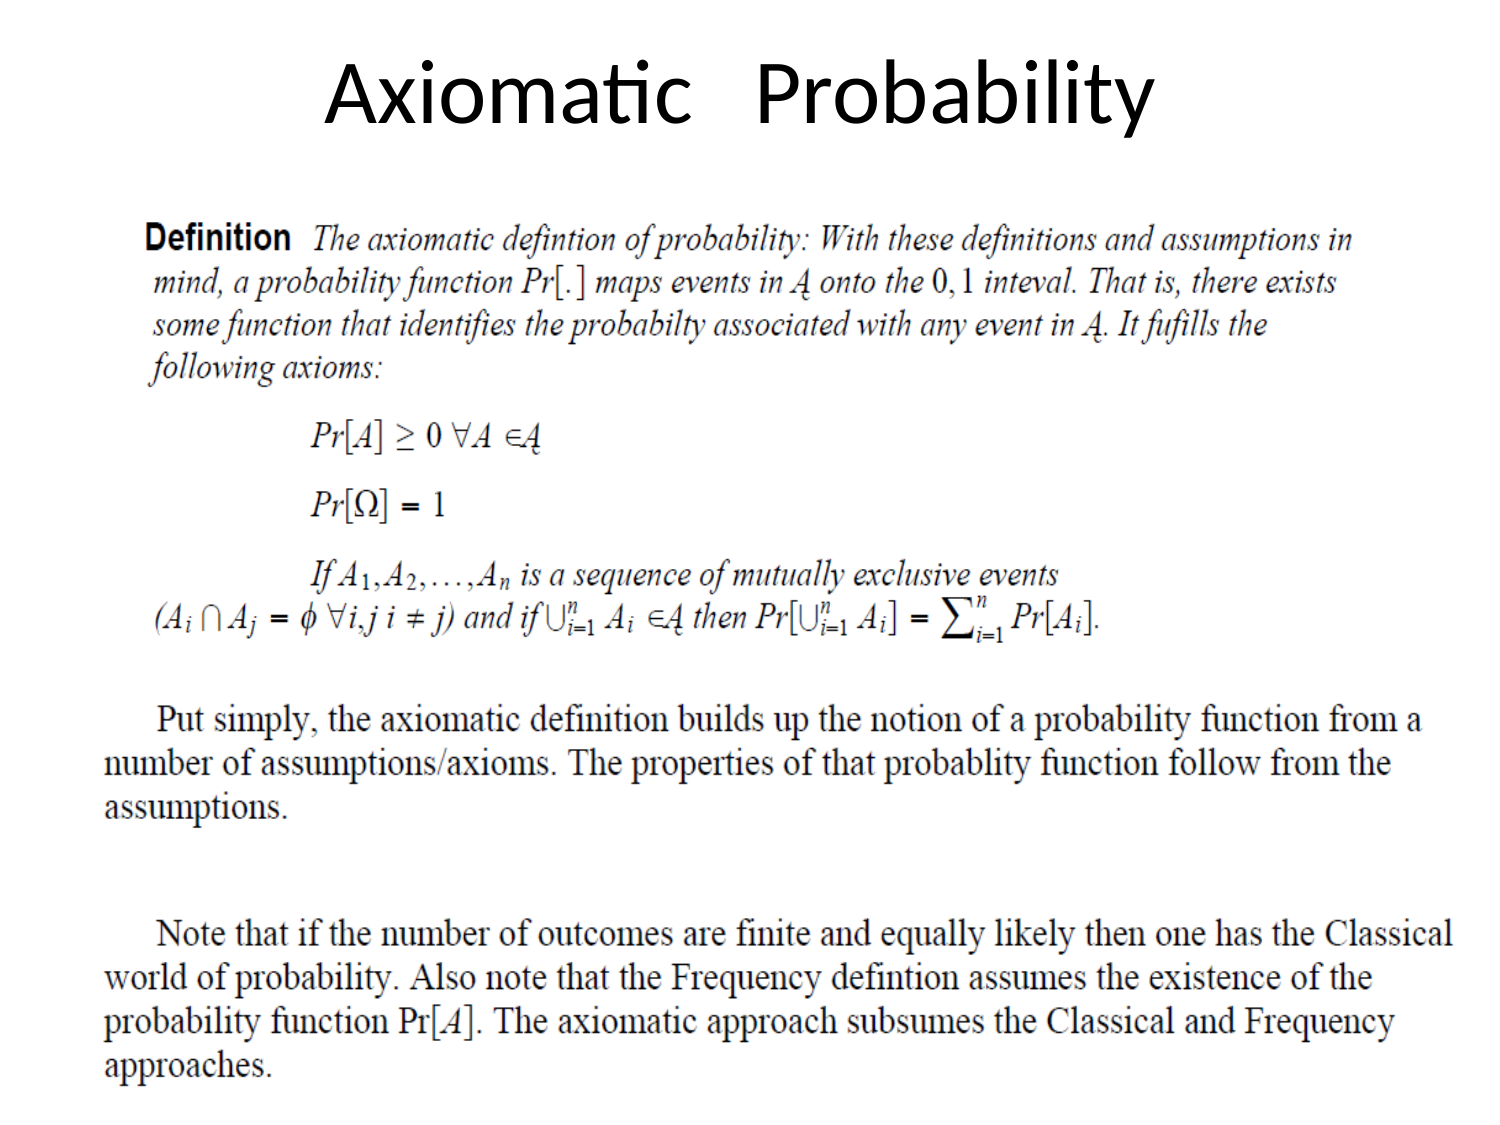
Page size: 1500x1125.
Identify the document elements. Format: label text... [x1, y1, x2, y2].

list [74, 196, 1426, 667]
picture [17, 668, 1500, 1125]
title Axiomatic Probability [0, 0, 1483, 173]
